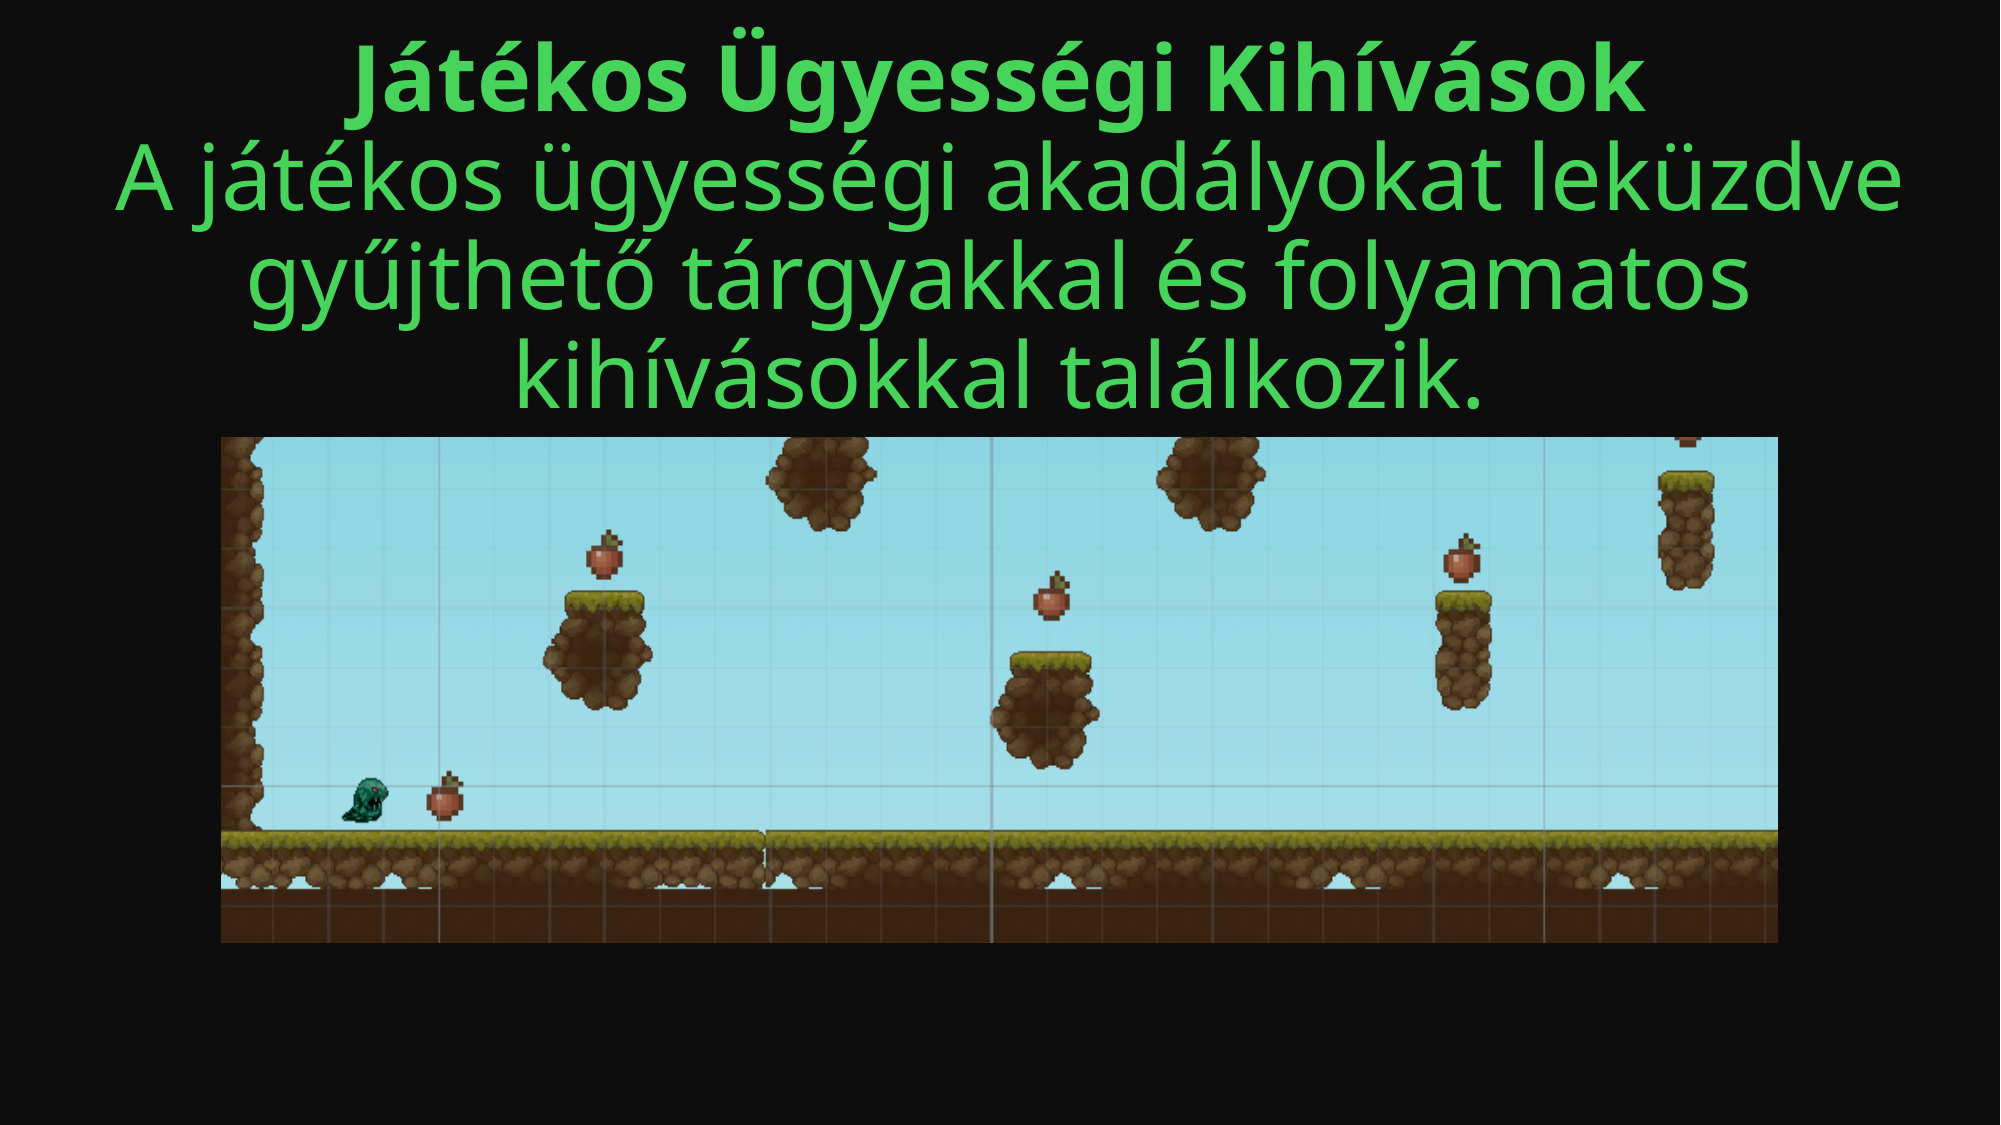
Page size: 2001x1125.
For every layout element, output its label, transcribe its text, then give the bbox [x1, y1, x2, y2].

title Játékos Ügyességi Kihívások A játékos ügyességi akadályokat leküzdve gyűjthető tárgyakkal és folyamatos kihívásokkal találkozik. [52, 23, 1947, 437]
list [220, 437, 1778, 943]
